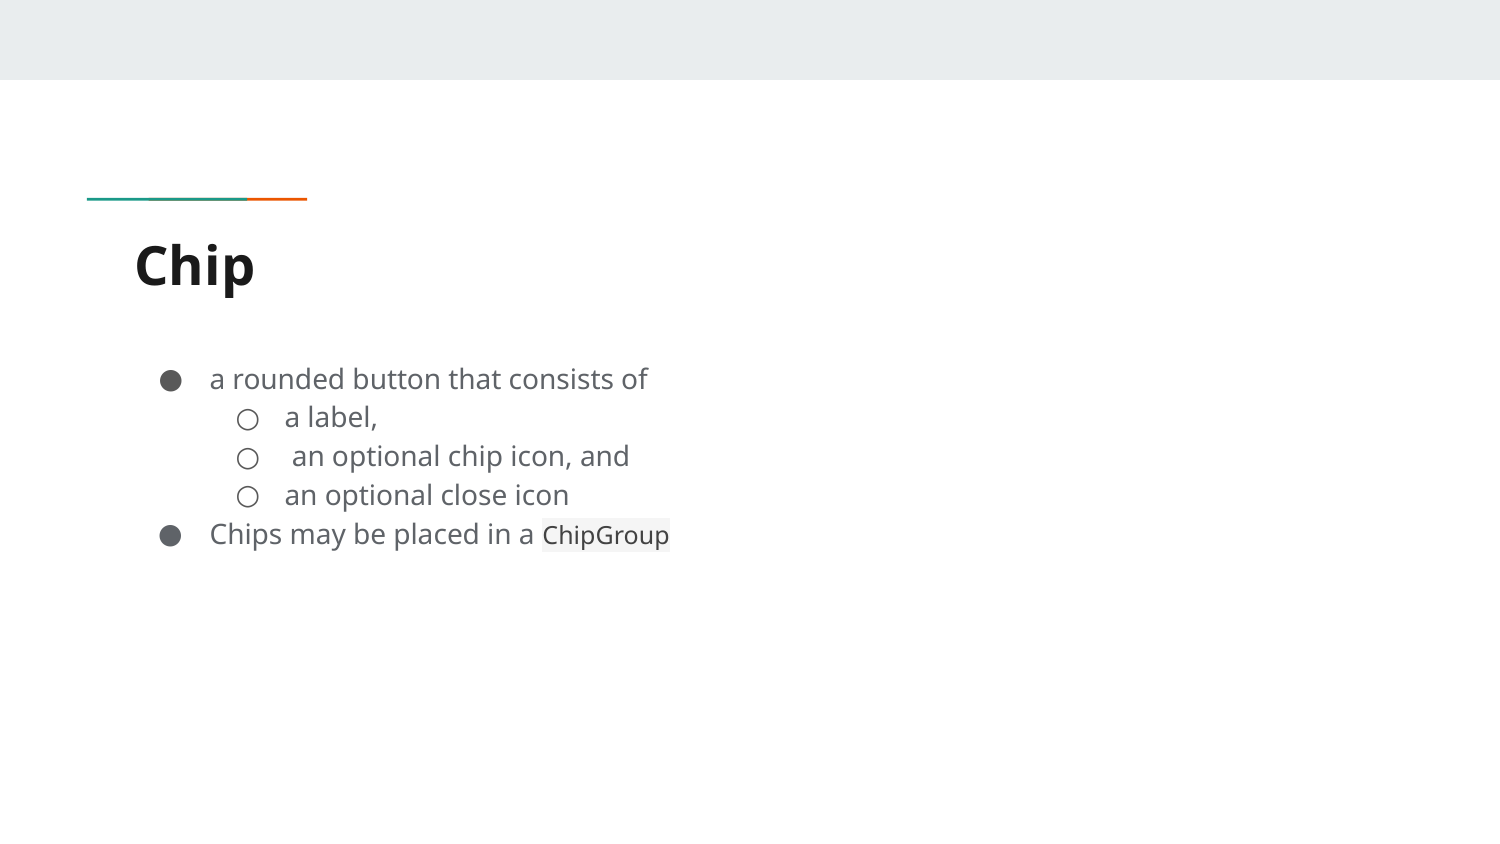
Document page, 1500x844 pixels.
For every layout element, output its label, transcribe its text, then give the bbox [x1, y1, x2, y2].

list a rounded button that consists of a label, an optional chip icon, and an optional close icon Chips may be placed in a ChipGroup [119, 341, 1381, 712]
title Chip [119, 216, 1381, 305]
